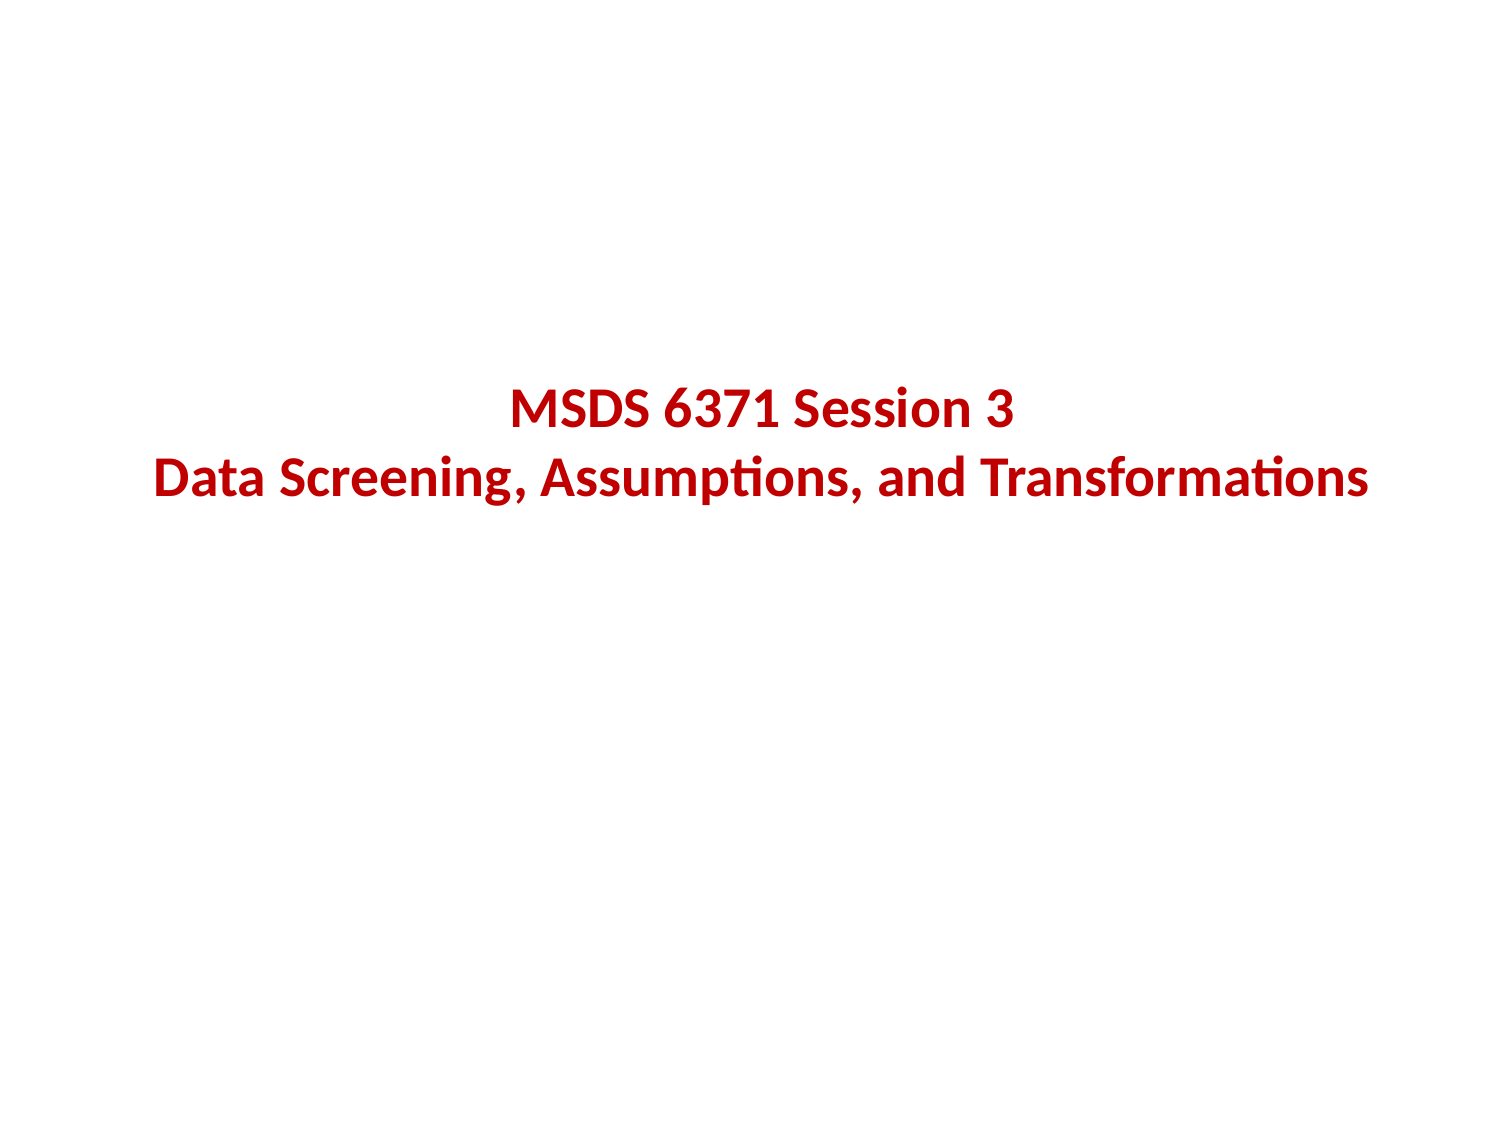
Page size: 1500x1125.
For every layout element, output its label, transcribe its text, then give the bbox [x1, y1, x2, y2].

title MSDS 6371 Session 3 Data Screening, Assumptions, and Transformations [125, 337, 1400, 679]
